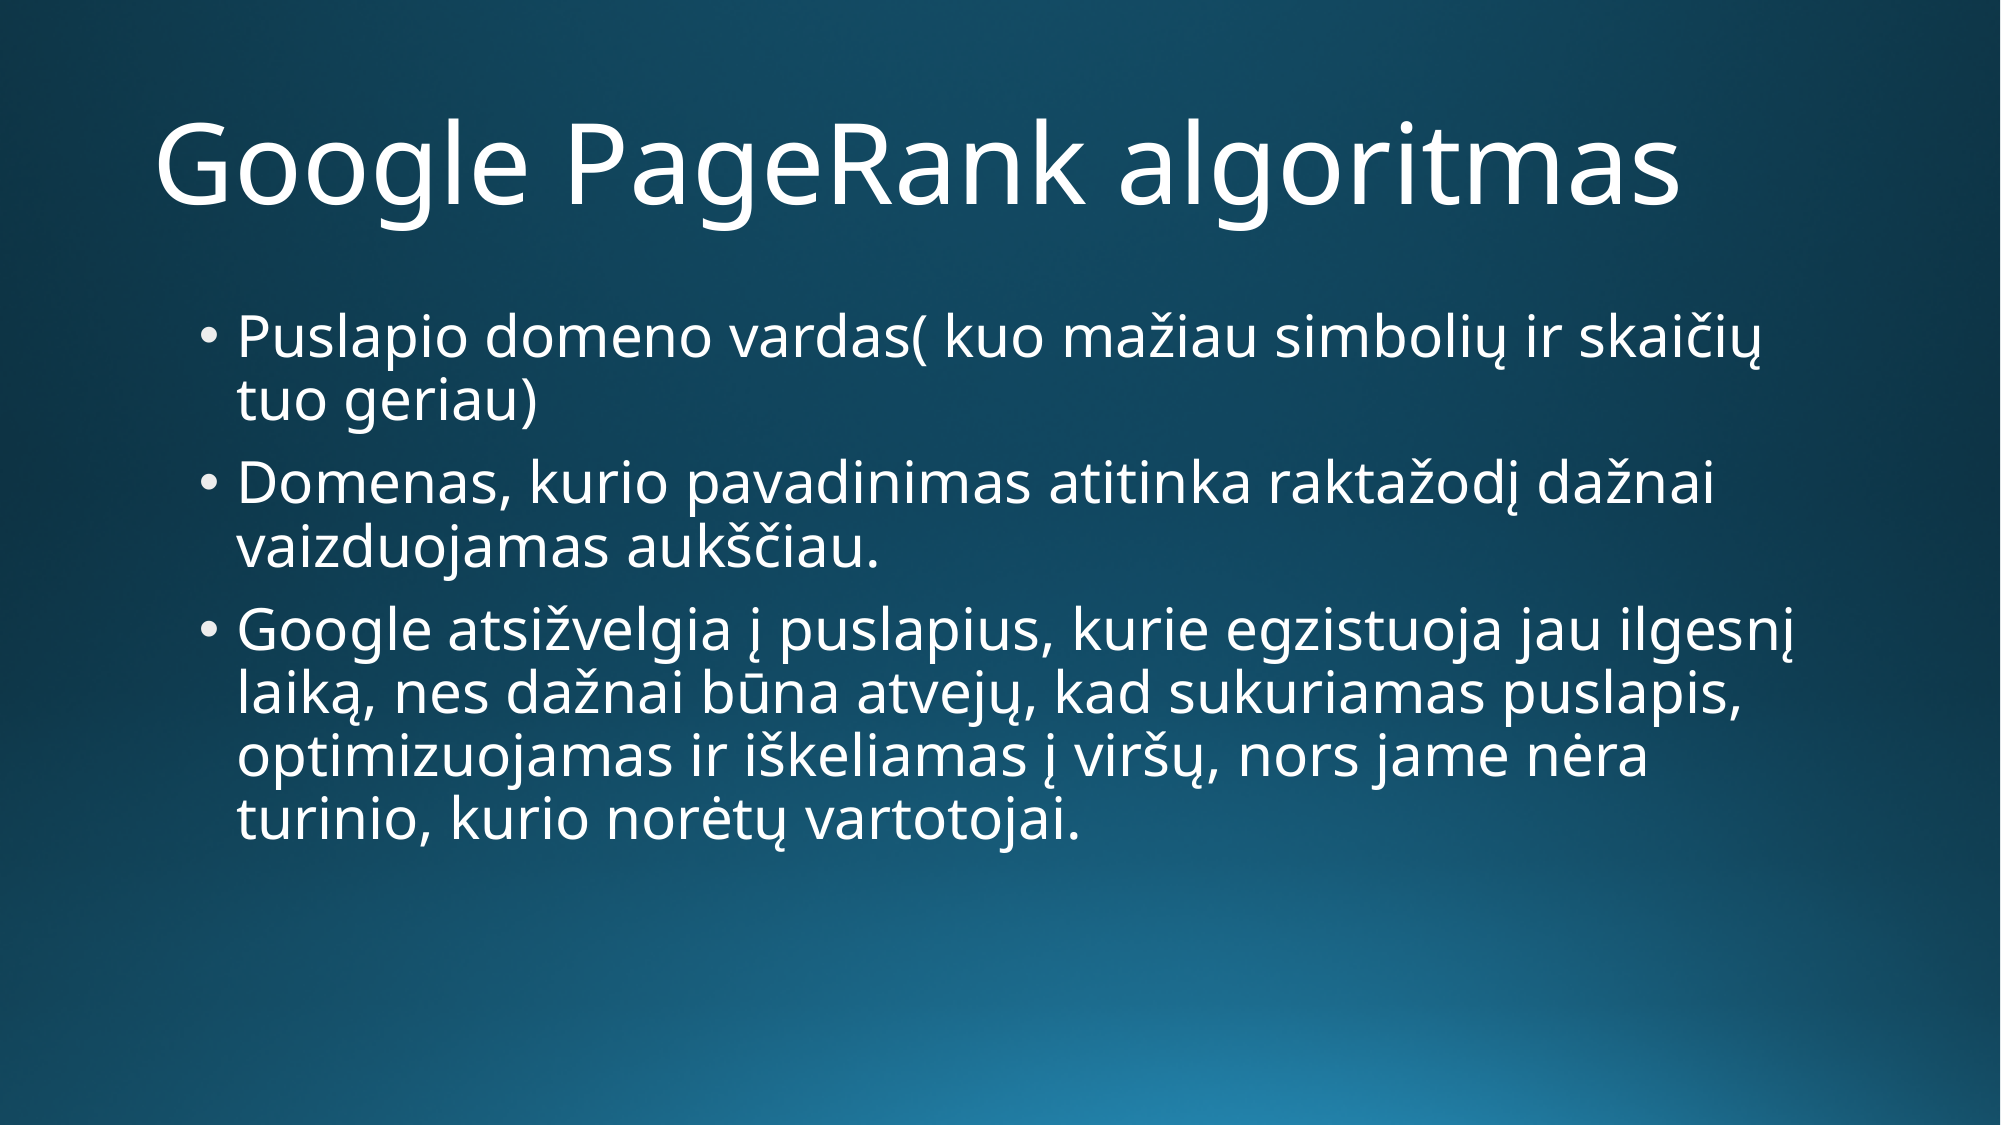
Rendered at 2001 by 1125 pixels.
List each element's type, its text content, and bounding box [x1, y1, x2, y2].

list Puslapio domeno vardas( kuo mažiau simbolių ir skaičių tuo geriau) Domenas, kurio pavadinimas atitinka raktažodį dažnai vaizduojamas aukščiau. Google atsižvelgia į puslapius, kurie egzistuoja jau ilgesnį laiką, nes dažnai būna atvejų, kad sukuriamas puslapis, optimizuojamas ir iškeliamas į viršų, nors jame nėra turinio, kurio norėtų vartotojai. [183, 299, 1863, 1014]
title Google PageRank algoritmas [137, 59, 1863, 278]
picture [0, 0, 2001, 1125]
